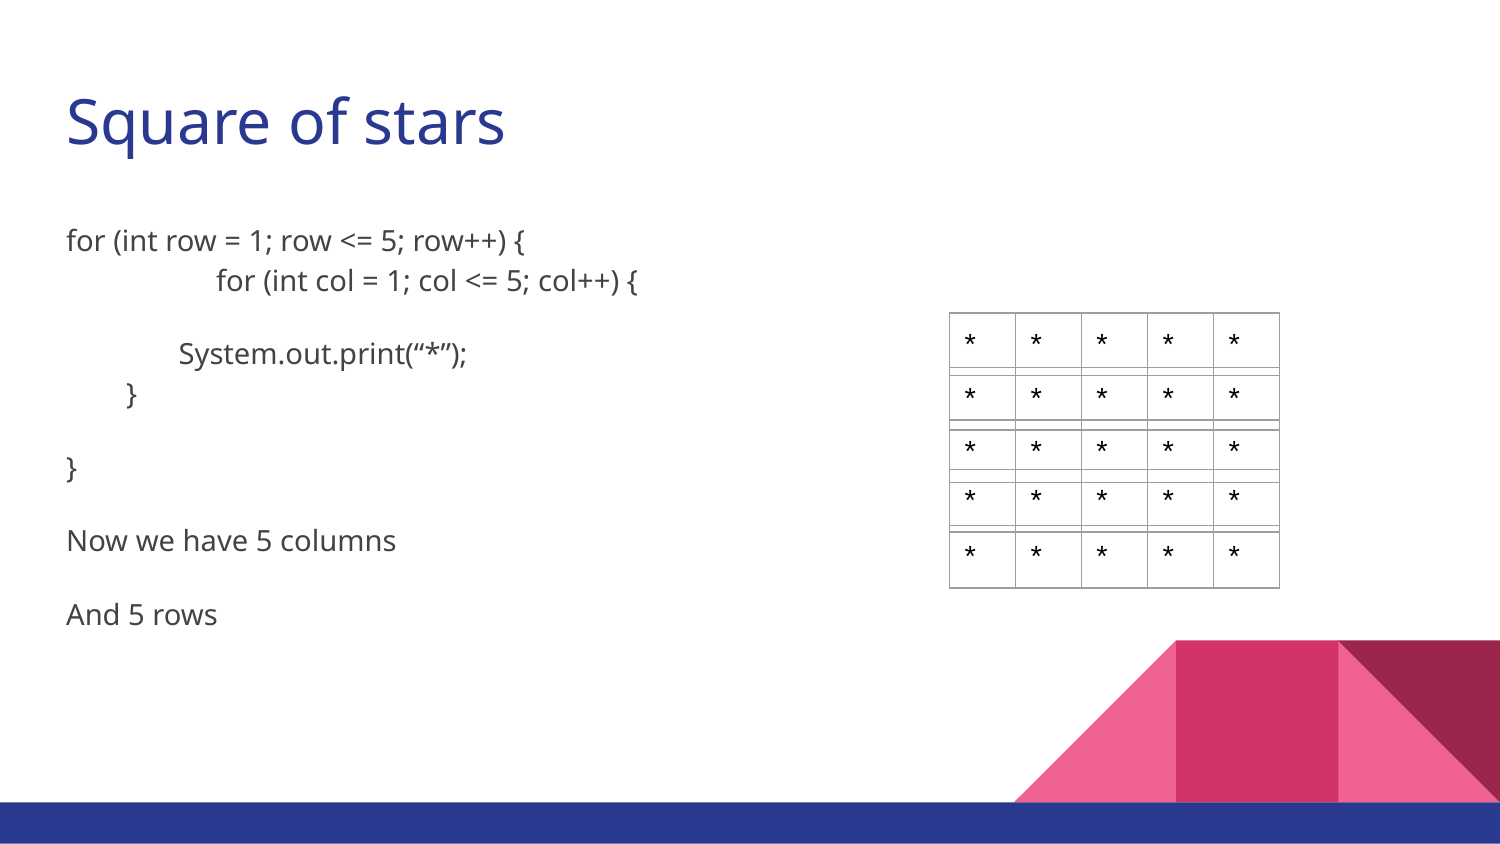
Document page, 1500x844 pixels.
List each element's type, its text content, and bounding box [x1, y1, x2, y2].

table_header * [1016, 421, 1081, 469]
table_header * [950, 526, 1015, 587]
table_header * [950, 314, 1015, 367]
table_header * [1214, 421, 1279, 469]
table_header * [1016, 368, 1081, 419]
table_header * [1016, 314, 1081, 367]
list for (int row = 1; row <= 5; row++) { for (int col = 1; col <= 5; col++) { System.out.print(“*”); } } Now we have 5 columns And 5 rows [51, 201, 1449, 750]
table_header * [1214, 470, 1279, 525]
table_header * [1214, 368, 1279, 419]
table_header * [1148, 421, 1213, 469]
table_header * [1082, 314, 1147, 367]
table_header * [1082, 368, 1147, 419]
table_header * [950, 470, 1015, 525]
table_header * [1082, 526, 1147, 587]
table_header * [950, 368, 1015, 419]
table_header * [1148, 470, 1213, 525]
table_header * [1082, 421, 1147, 469]
table_header * [1016, 526, 1081, 587]
table_header * [1214, 526, 1279, 587]
title Square of stars [51, 67, 1449, 167]
table_header * [1148, 368, 1213, 419]
table_header * [1082, 470, 1147, 525]
table_header * [1214, 314, 1279, 367]
table_header * [950, 421, 1015, 469]
table_header * [1016, 470, 1081, 525]
table_header * [1148, 526, 1213, 587]
table_header * [1148, 314, 1213, 367]
